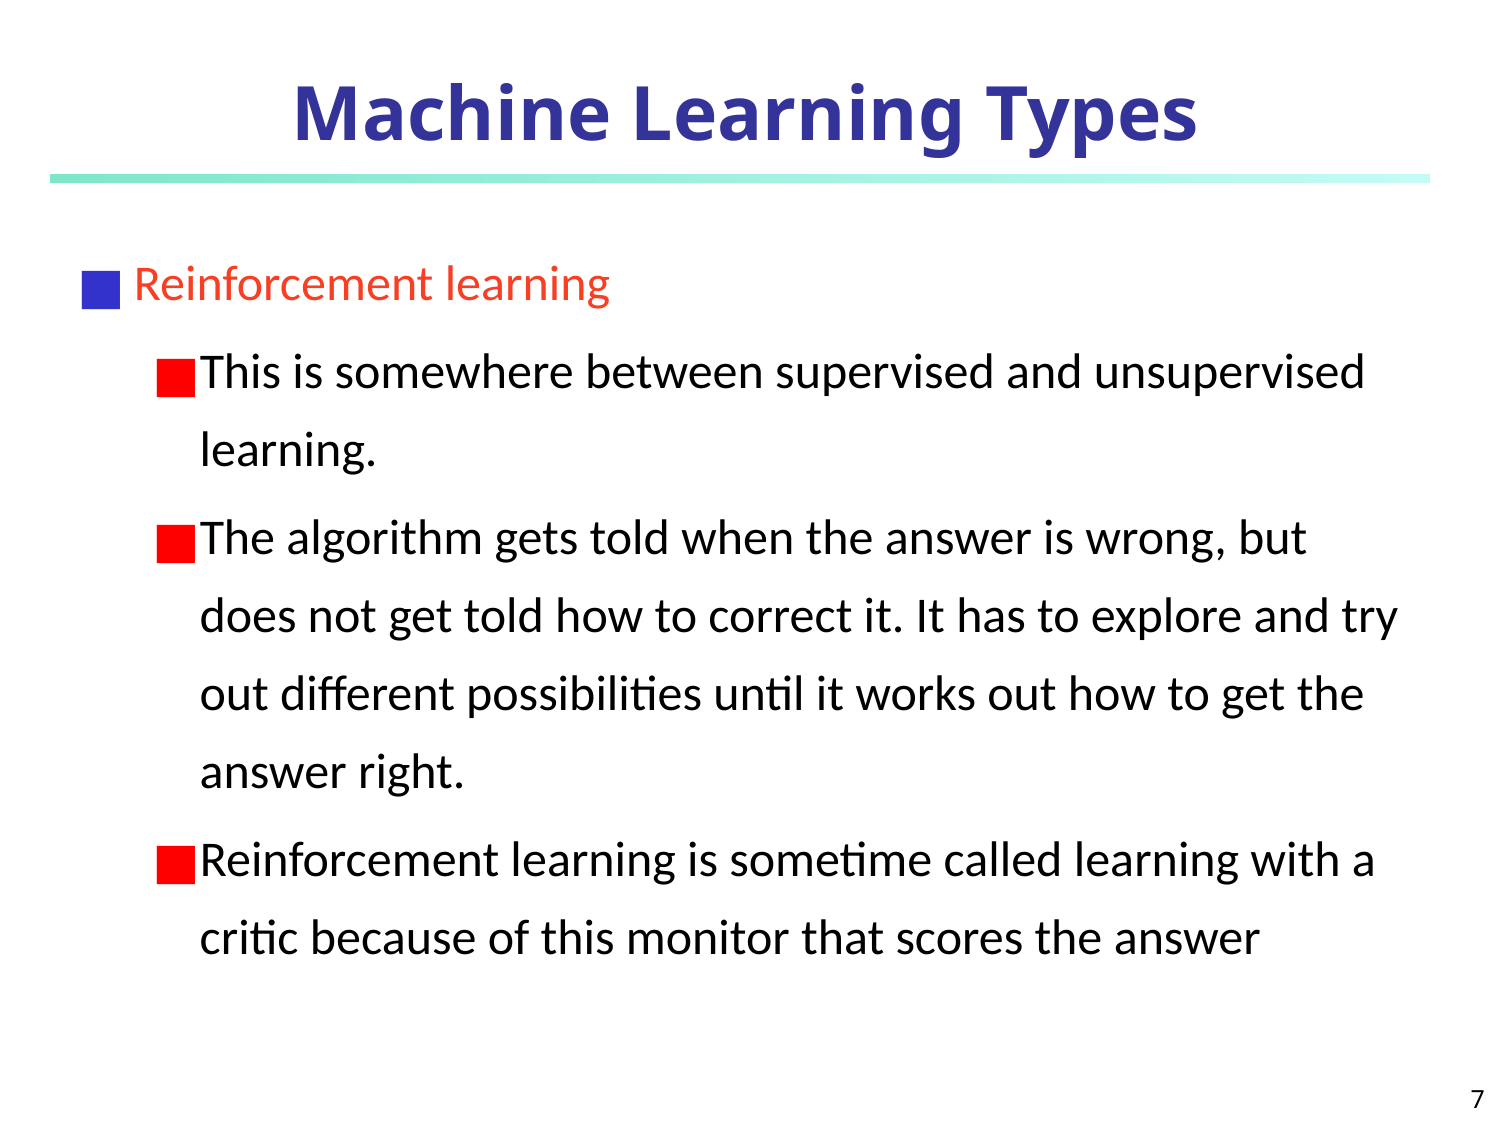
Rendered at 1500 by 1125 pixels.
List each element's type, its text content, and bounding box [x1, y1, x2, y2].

list Reinforcement learning This is somewhere between supervised and unsupervised learning. The algorithm gets told when the answer is wrong, but does not get told how to correct it. It has to explore and try out different possibilities until it works out how to get the answer right. Reinforcement learning is sometime called learning with a critic because of this monitor that scores the answer [62, 224, 1425, 1075]
text_box ‹#› [1187, 1062, 1500, 1125]
title Machine Learning Types [24, 37, 1466, 163]
